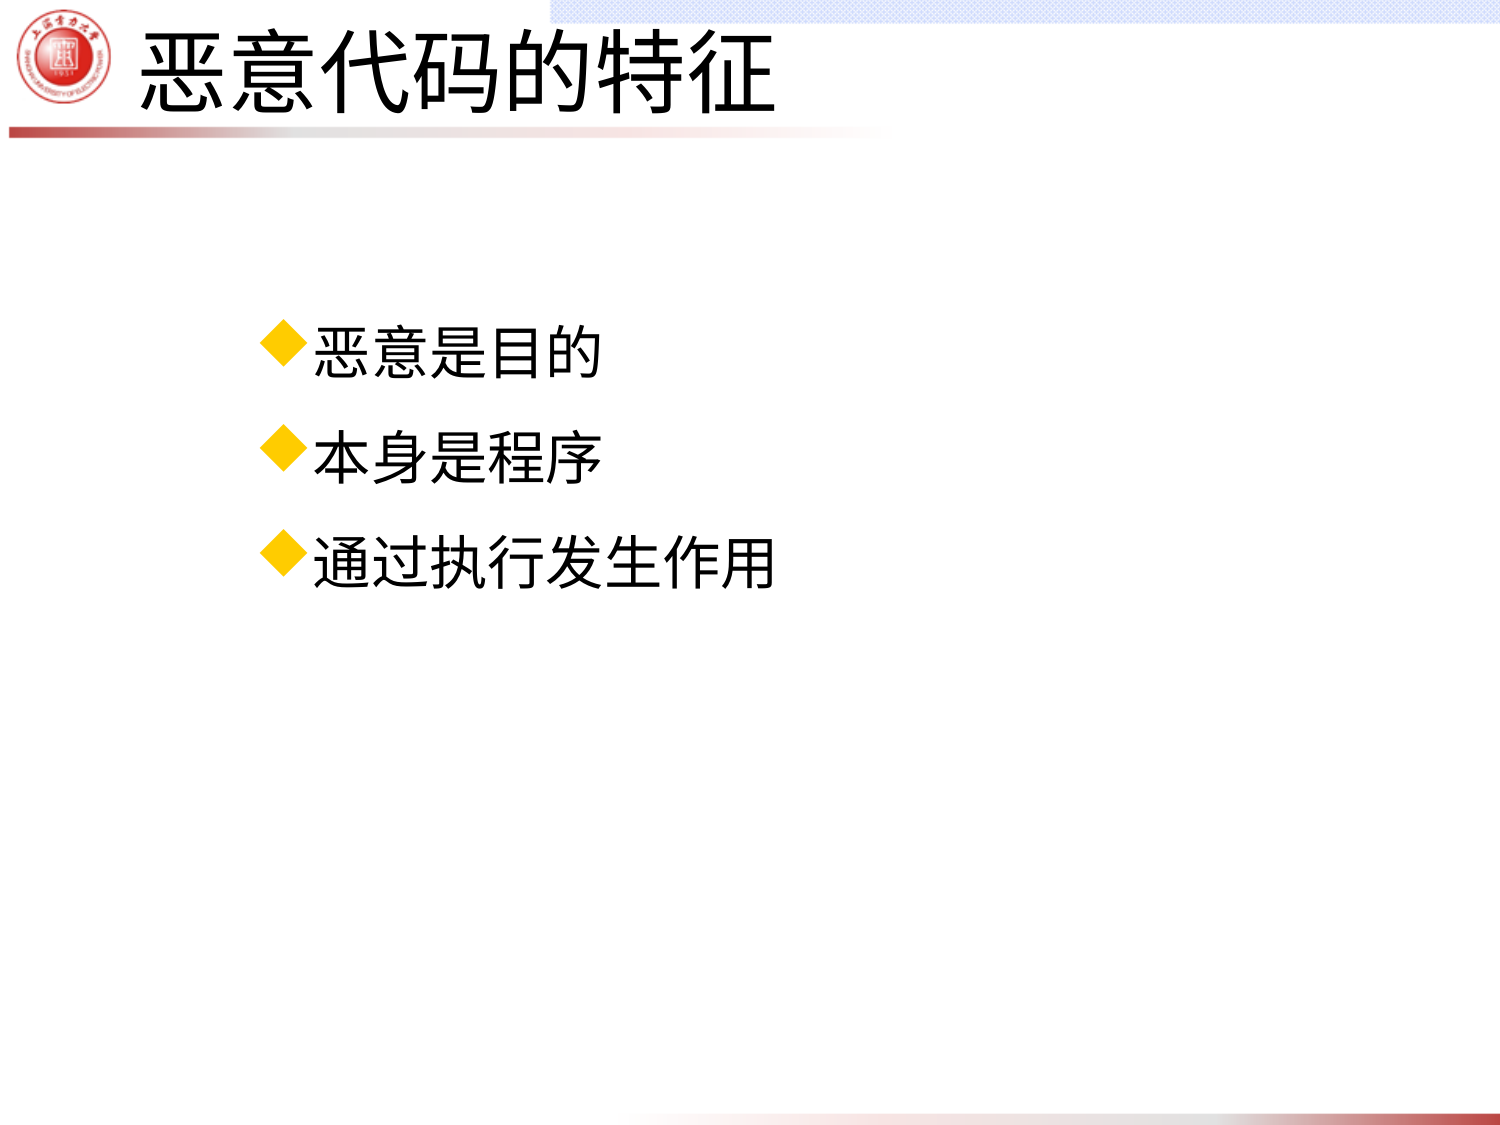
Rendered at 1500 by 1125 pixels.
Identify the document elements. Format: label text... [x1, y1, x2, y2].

picture [0, 0, 1500, 1125]
text_box 恶意代码的特征 [120, 41, 1304, 132]
text_box 恶意是目的 本身是程序 通过执行发生作用 [239, 273, 1144, 604]
